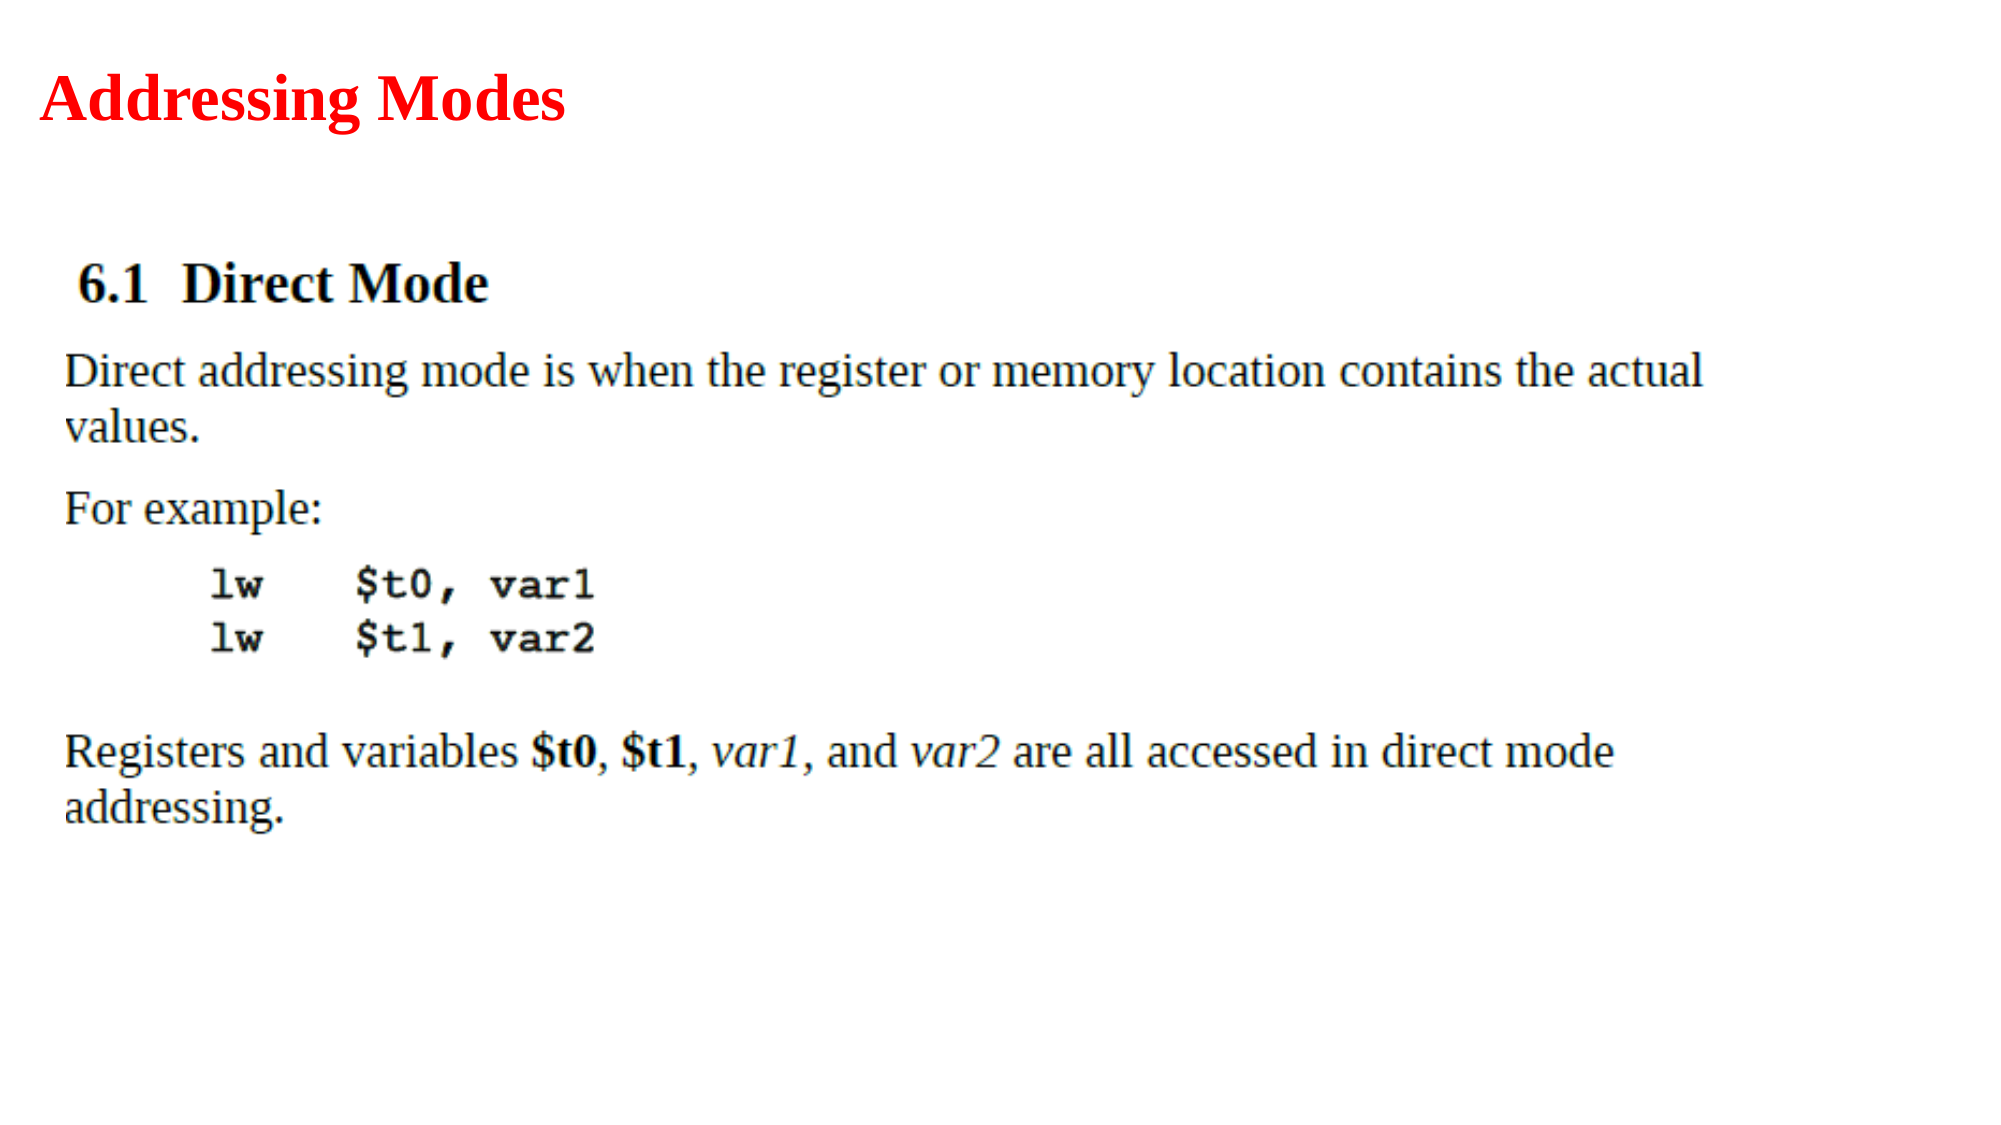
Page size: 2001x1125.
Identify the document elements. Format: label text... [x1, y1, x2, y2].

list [66, 245, 1708, 858]
title Addressing Modes [24, 0, 1750, 198]
